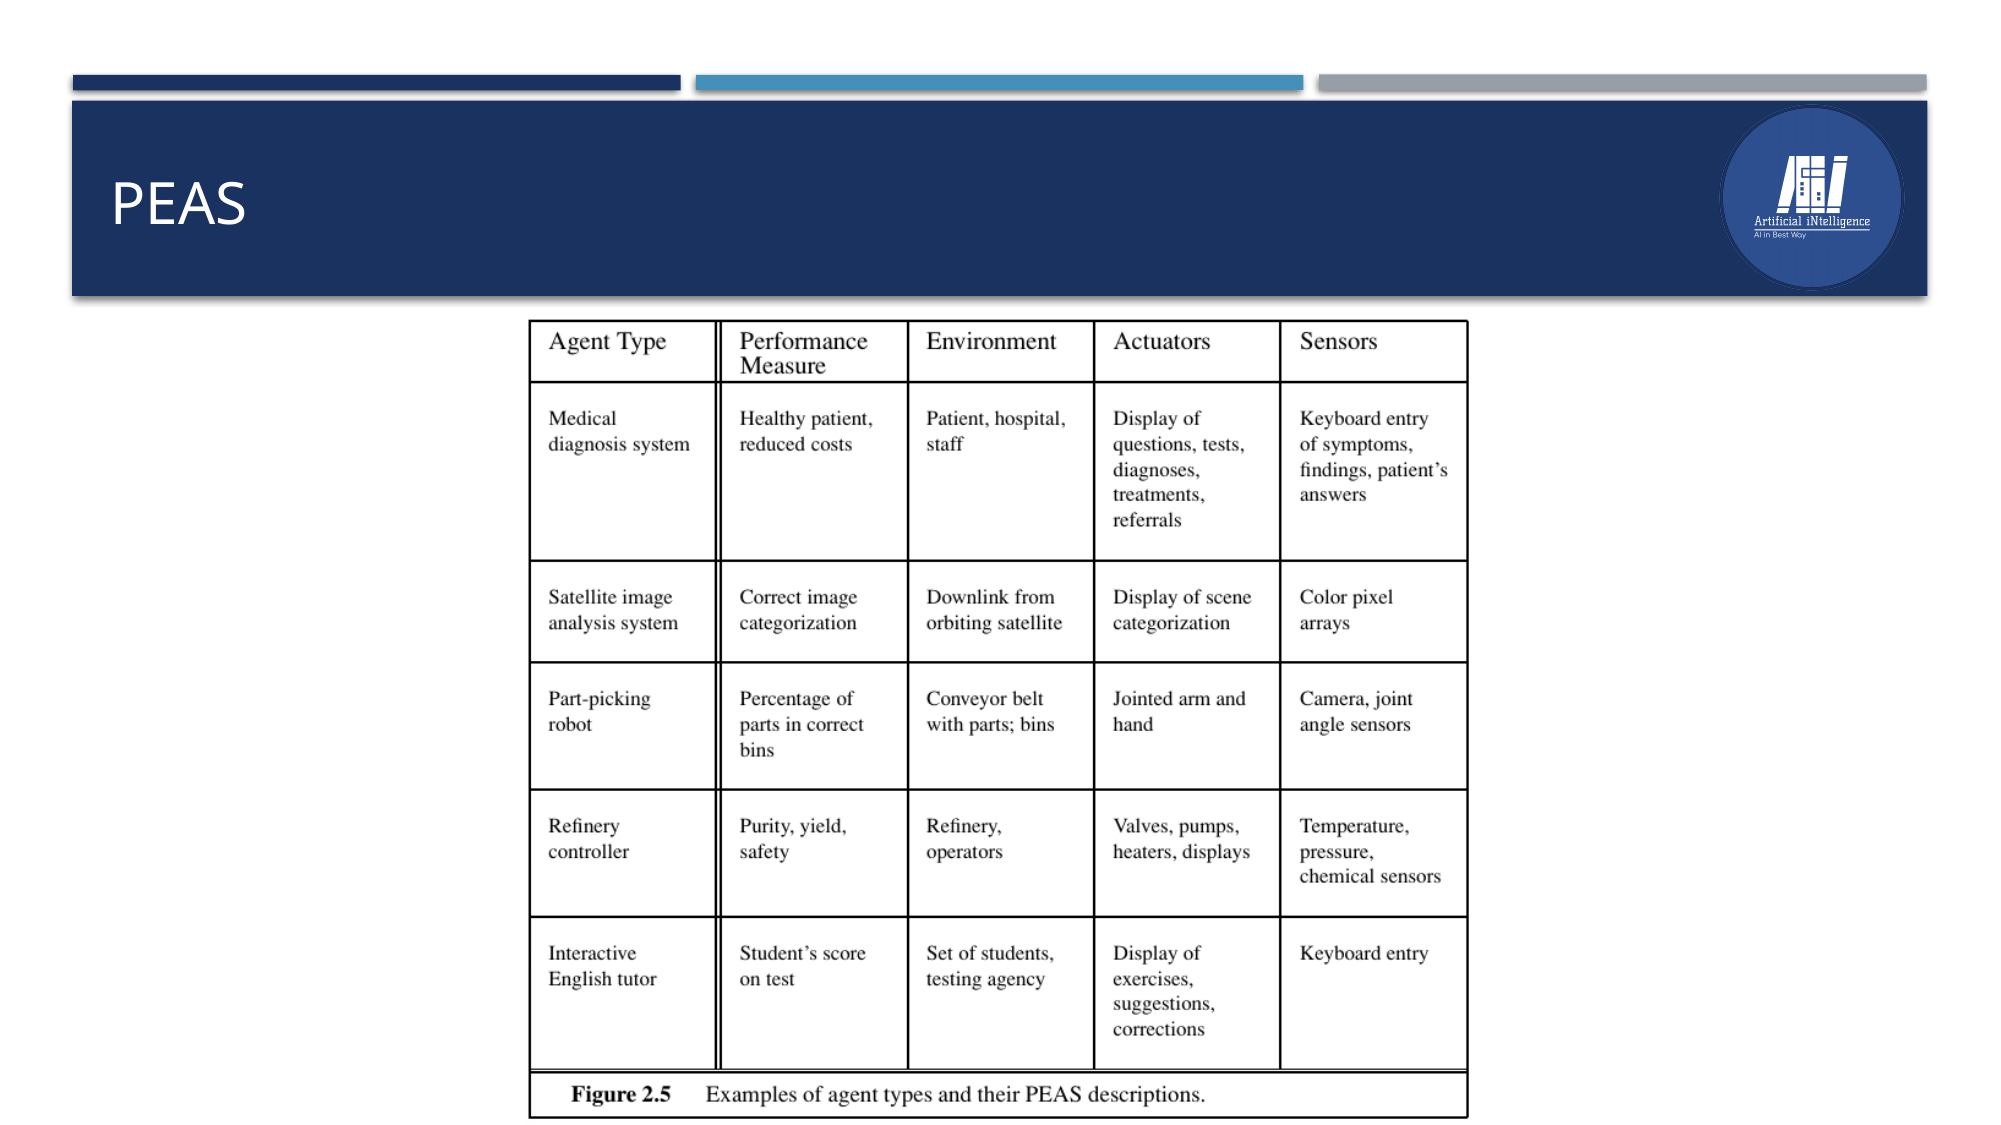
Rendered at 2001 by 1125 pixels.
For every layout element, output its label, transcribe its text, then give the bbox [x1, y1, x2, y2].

title PEAS [95, 77, 1700, 244]
picture [1718, 104, 1906, 291]
picture [524, 309, 1476, 1125]
